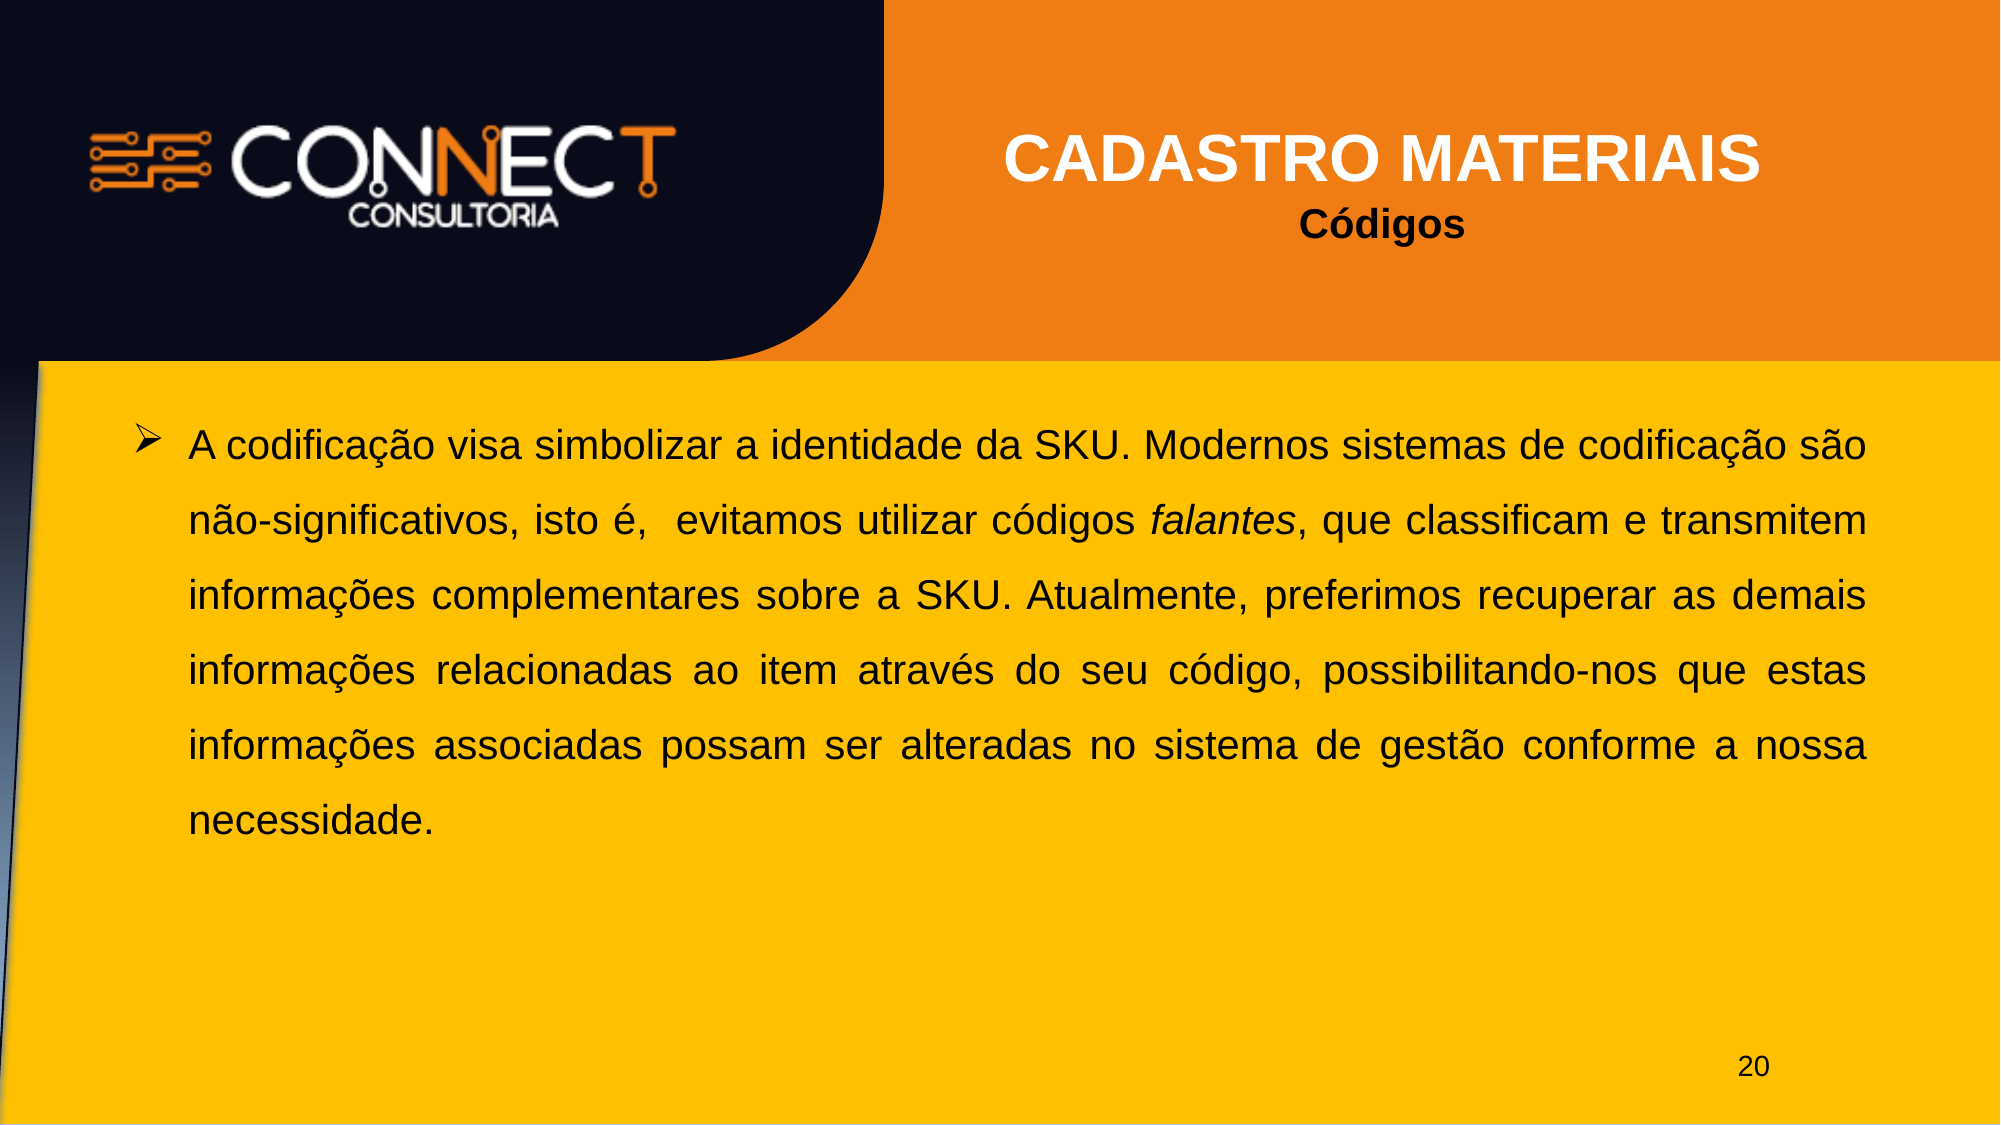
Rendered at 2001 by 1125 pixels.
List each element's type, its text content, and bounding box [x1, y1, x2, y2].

text_box A codificação visa simbolizar a identidade da SKU. Modernos sistemas de codificação são não-significativos, isto é, evitamos utilizar códigos falantes, que classificam e transmitem informações complementares sobre a SKU. Atualmente, preferimos recuperar as demais informações relacionadas ao item através do seu código, possibilitando-nos que estas informações associadas possam ser alteradas no sistema de gestão conforme a nossa necessidade. [117, 385, 1883, 851]
text_box CADASTRO MATERIAIS [765, 107, 2000, 202]
text_box Códigos [1284, 189, 1481, 255]
text_box 20 [1722, 1030, 1967, 1100]
picture [68, 99, 717, 261]
